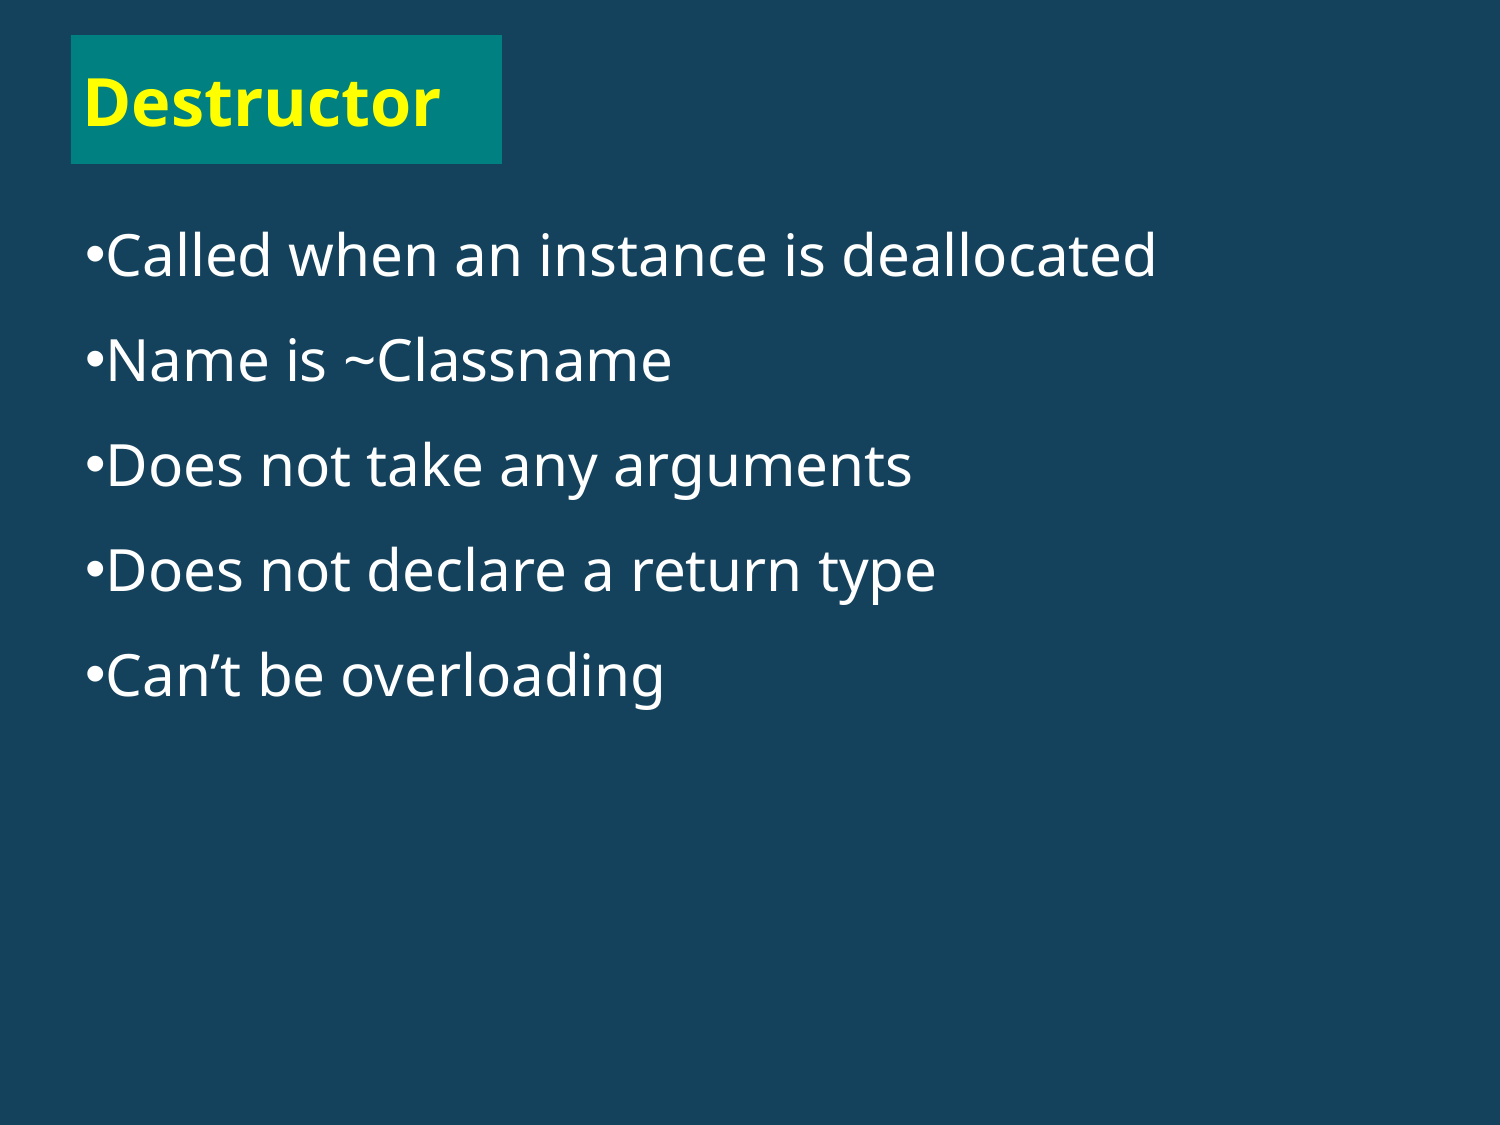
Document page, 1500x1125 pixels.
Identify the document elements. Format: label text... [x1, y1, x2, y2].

title Destructor [70, 35, 502, 164]
text_box Called when an instance is deallocated Name is ~Classname Does not take any arguments Does not declare a return type Can’t be overloading [70, 175, 1457, 716]
